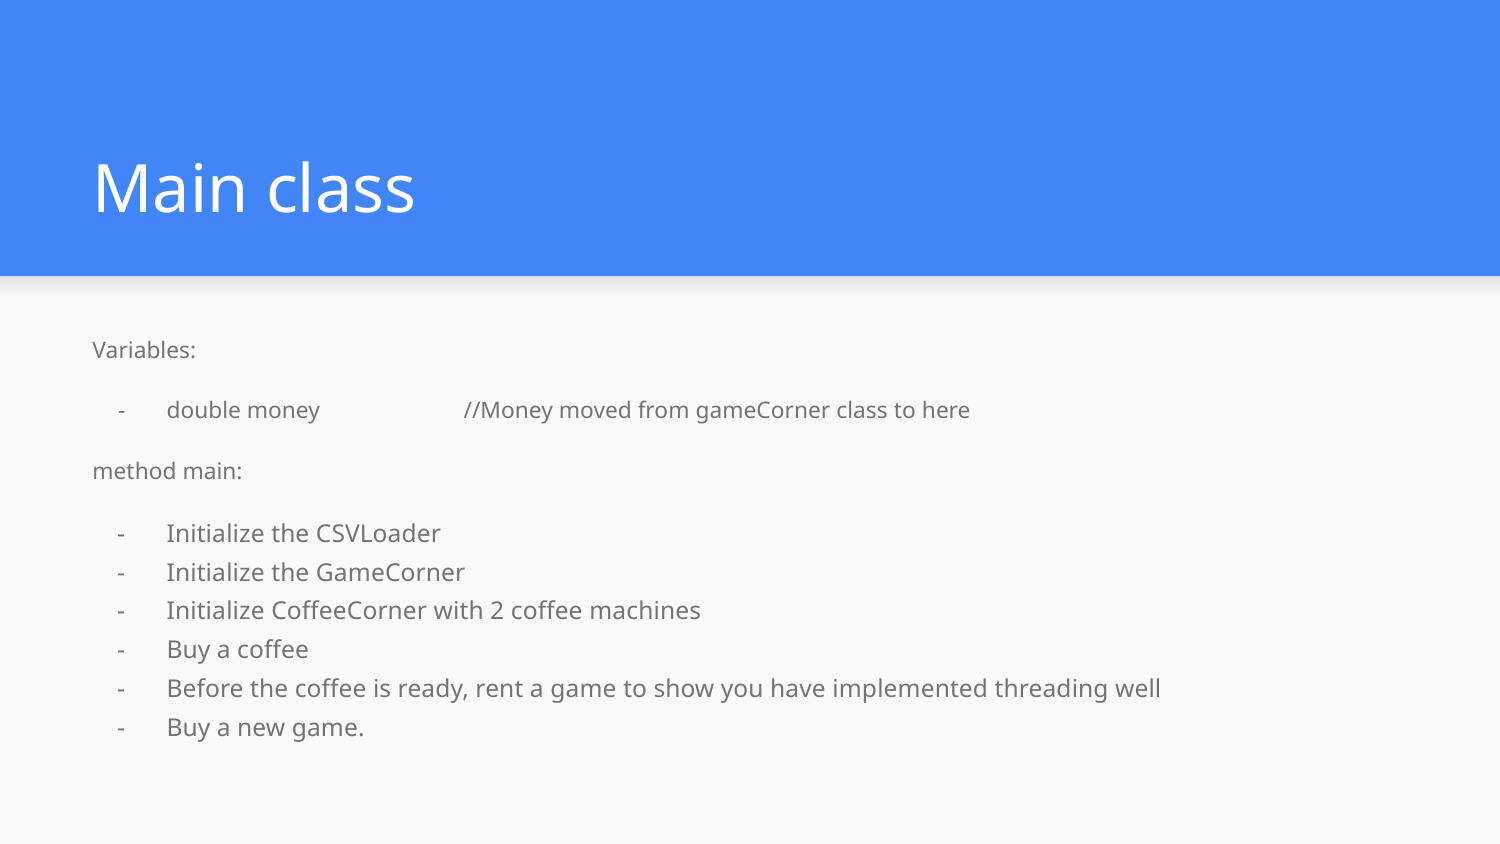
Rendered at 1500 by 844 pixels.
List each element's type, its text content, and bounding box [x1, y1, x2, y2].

list Variables: double money //Money moved from gameCorner class to here method main: Initialize the CSVLoader Initialize the GameCorner Initialize CoffeeCorner with 2 coffee machines Buy a coffee Before the coffee is ready, rent a game to show you have implemented threading well Buy a new game. [77, 314, 1427, 760]
title Main class [77, 121, 1427, 248]
